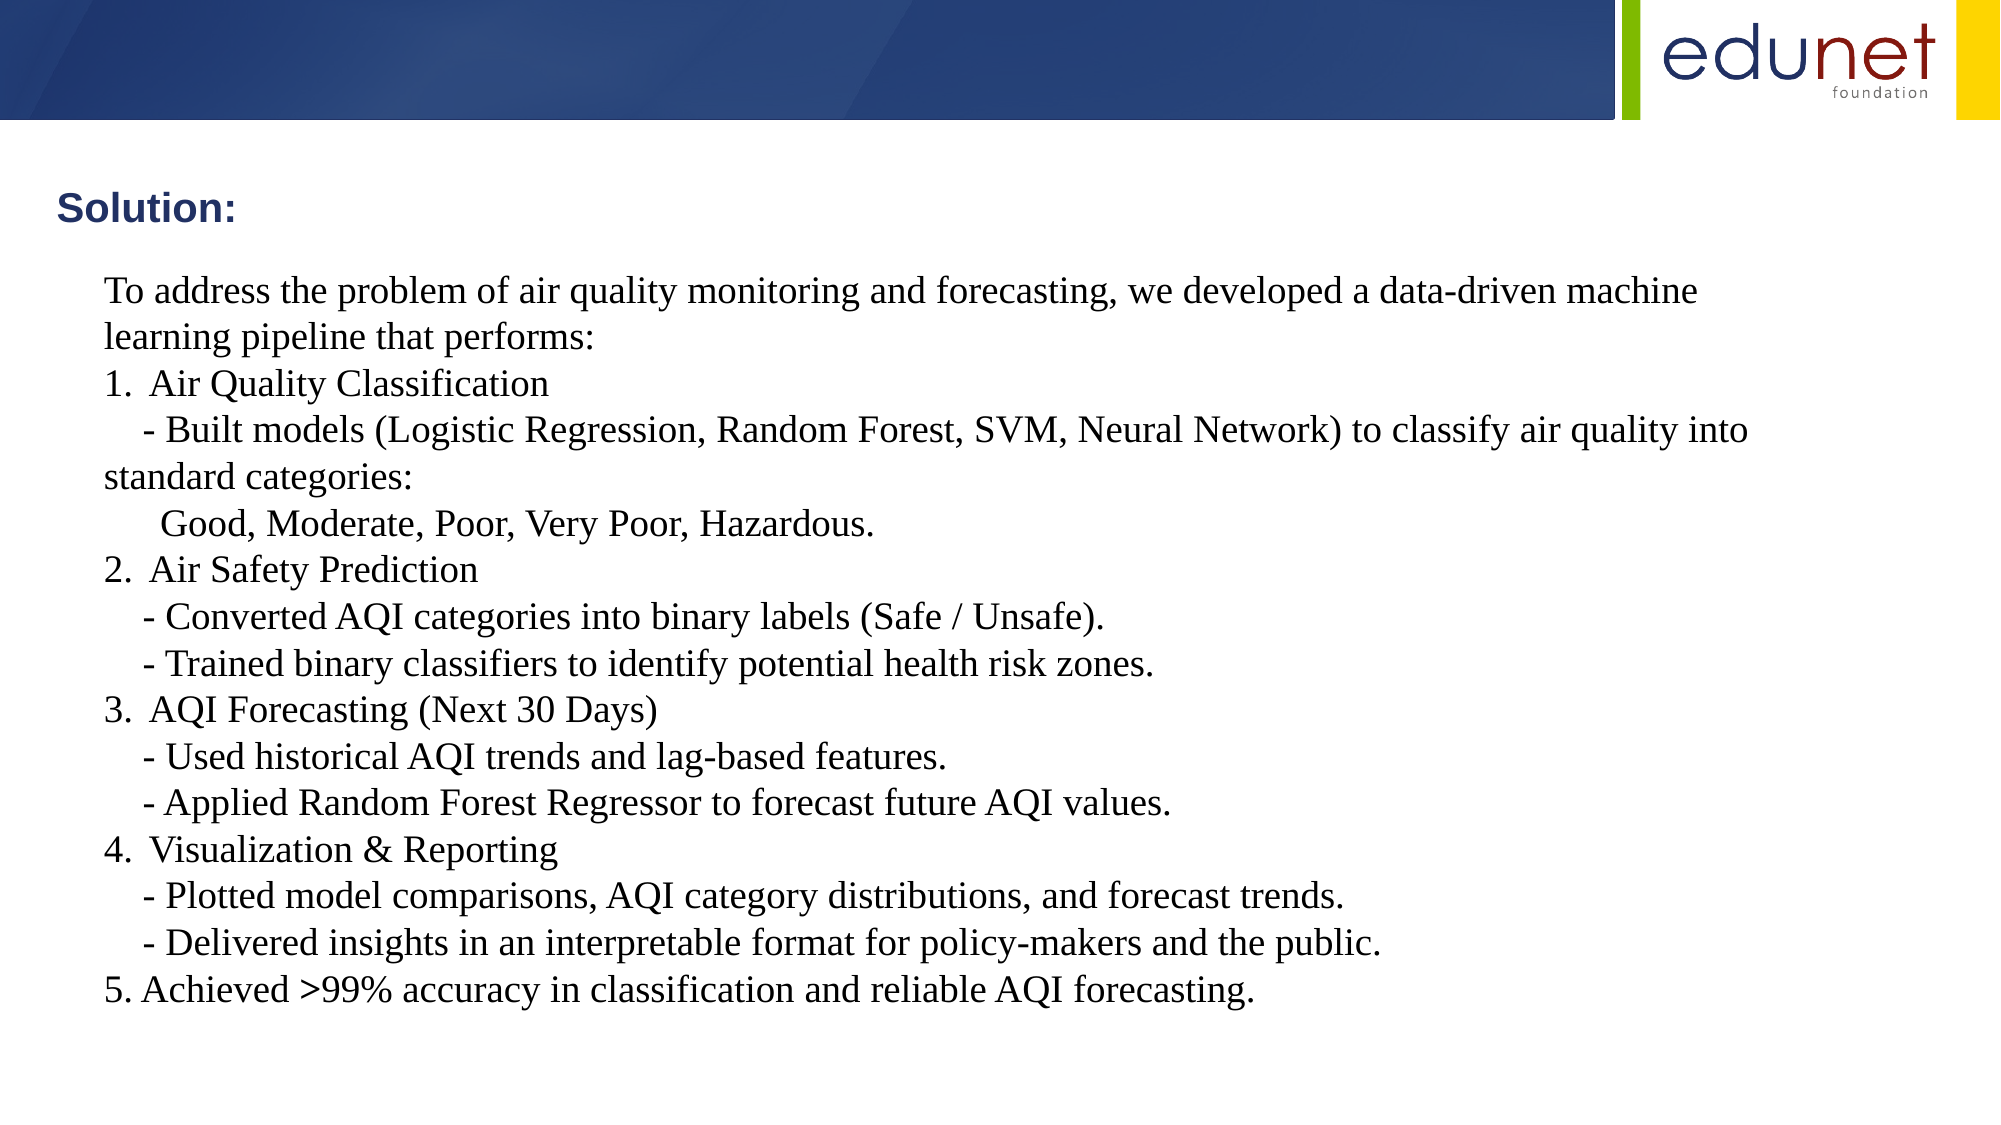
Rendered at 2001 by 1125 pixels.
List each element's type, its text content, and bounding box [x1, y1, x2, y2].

text_box To address the problem of air quality monitoring and forecasting, we developed a data-driven machine learning pipeline that performs: 1. Air Quality Classification - Built models (Logistic Regression, Random Forest, SVM, Neural Network) to classify air quality into standard categories: Good, Moderate, Poor, Very Poor, Hazardous. 2. Air Safety Prediction - Converted AQI categories into binary labels (Safe / Unsafe). - Trained binary classifiers to identify potential health risk zones. 3. AQI Forecasting (Next 30 Days) - Used historical AQI trends and lag-based features. - Applied Random Forest Regressor to forecast future AQI values. 4. Visualization & Reporting - Plotted model comparisons, AQI category distributions, and forecast trends. - Delivered insights in an interpretable format for policy-makers and the public. 5. Achieved >99% accuracy in classification and reliable AQI forecasting. [89, 256, 1816, 1088]
text_box Solution: [41, 172, 1043, 238]
picture [1652, 12, 1948, 108]
